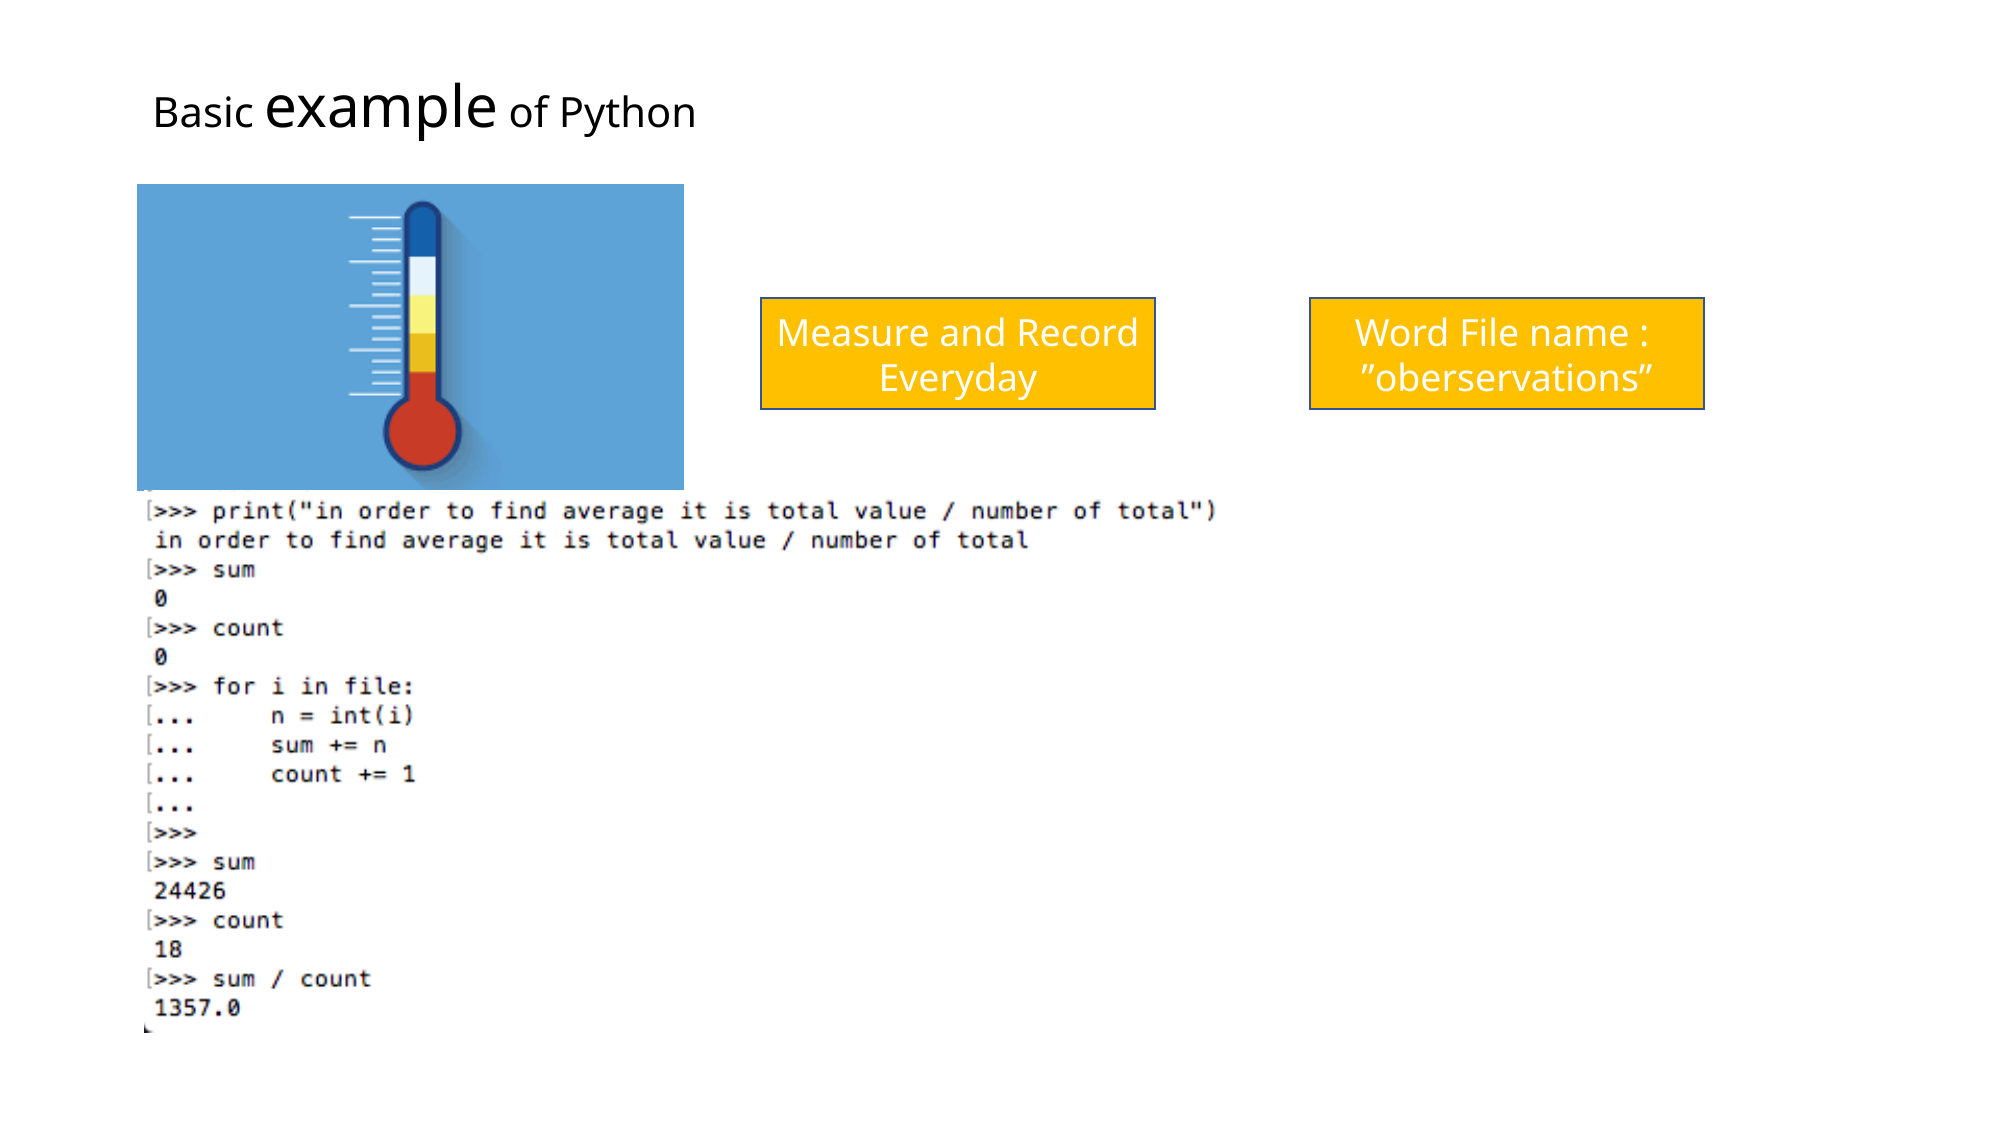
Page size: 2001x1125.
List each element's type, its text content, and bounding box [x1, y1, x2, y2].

picture [137, 184, 1253, 1033]
text_box Word File name : ”oberservations” [1309, 297, 1705, 410]
text_box Measure and Record Everyday [760, 297, 1156, 410]
title Basic example of Python [137, 59, 1863, 158]
